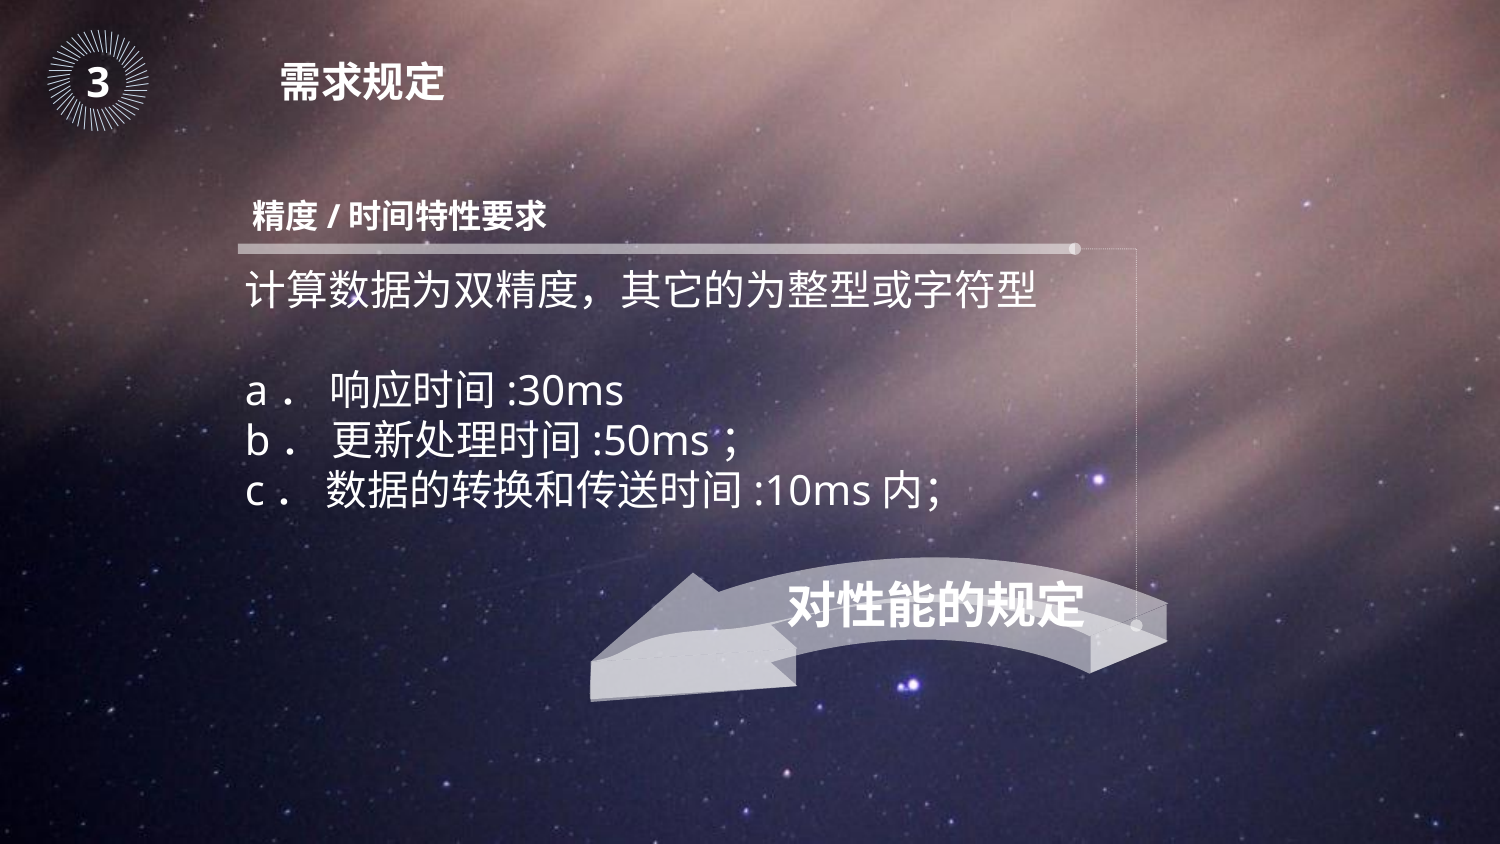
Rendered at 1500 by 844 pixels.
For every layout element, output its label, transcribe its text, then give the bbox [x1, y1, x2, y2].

picture [0, 0, 1500, 844]
text_box 精度/时间特性要求 [237, 188, 666, 243]
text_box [589, 506, 1169, 702]
text_box 需求规定 [159, 48, 573, 113]
text_box 计算数据为双精度，其它的为整型或字符型 a． 响应时间:30ms b． 更新处理时间:50ms； c． 数据的转换和传送时间:10ms内； [230, 256, 1102, 572]
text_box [39, 21, 159, 141]
text_box [237, 243, 1075, 254]
text_box [1071, 242, 1137, 506]
